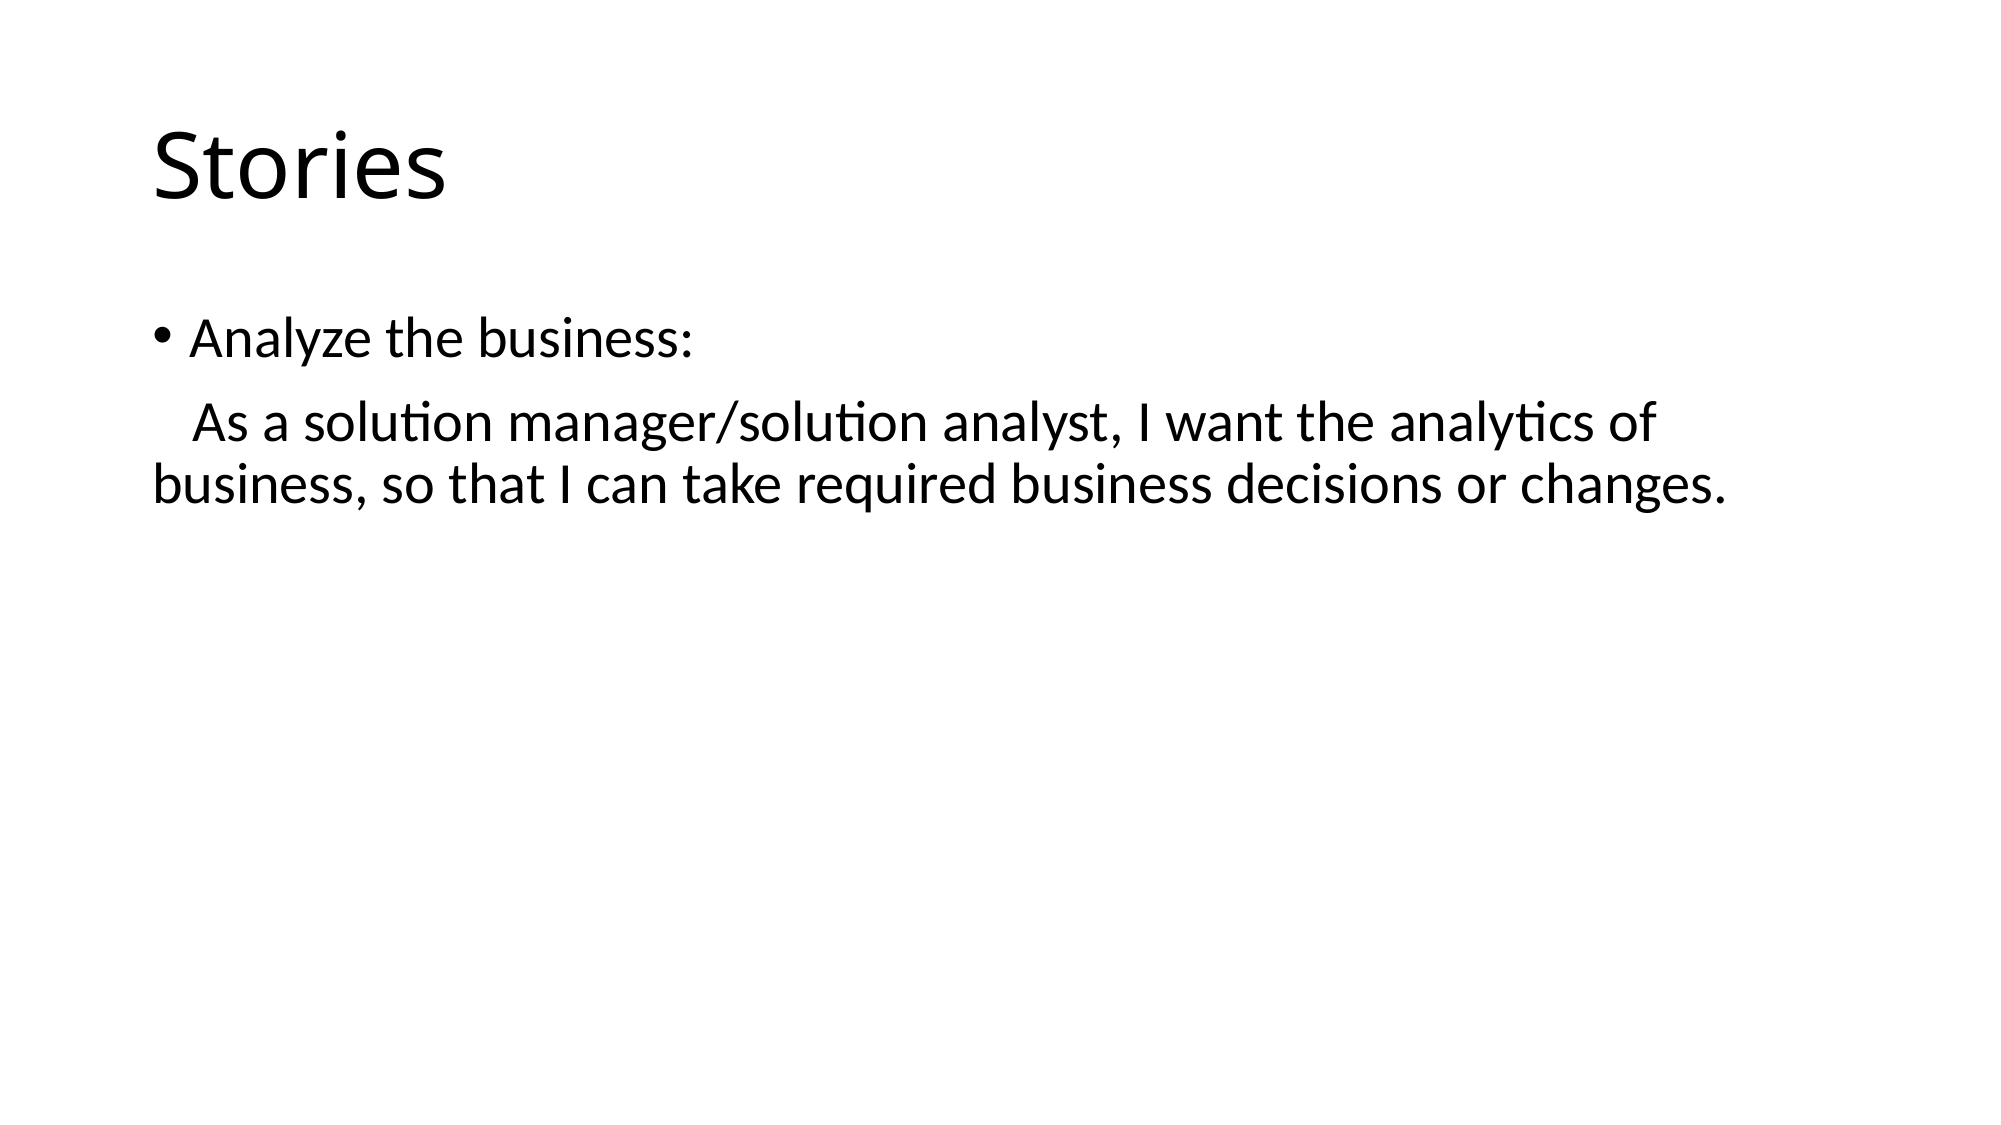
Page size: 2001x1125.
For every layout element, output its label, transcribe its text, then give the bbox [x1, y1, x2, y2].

title Stories [137, 59, 1863, 278]
list Analyze the business: As a solution manager/solution analyst, I want the analytics of business, so that I can take required business decisions or changes. [137, 299, 1863, 1014]
